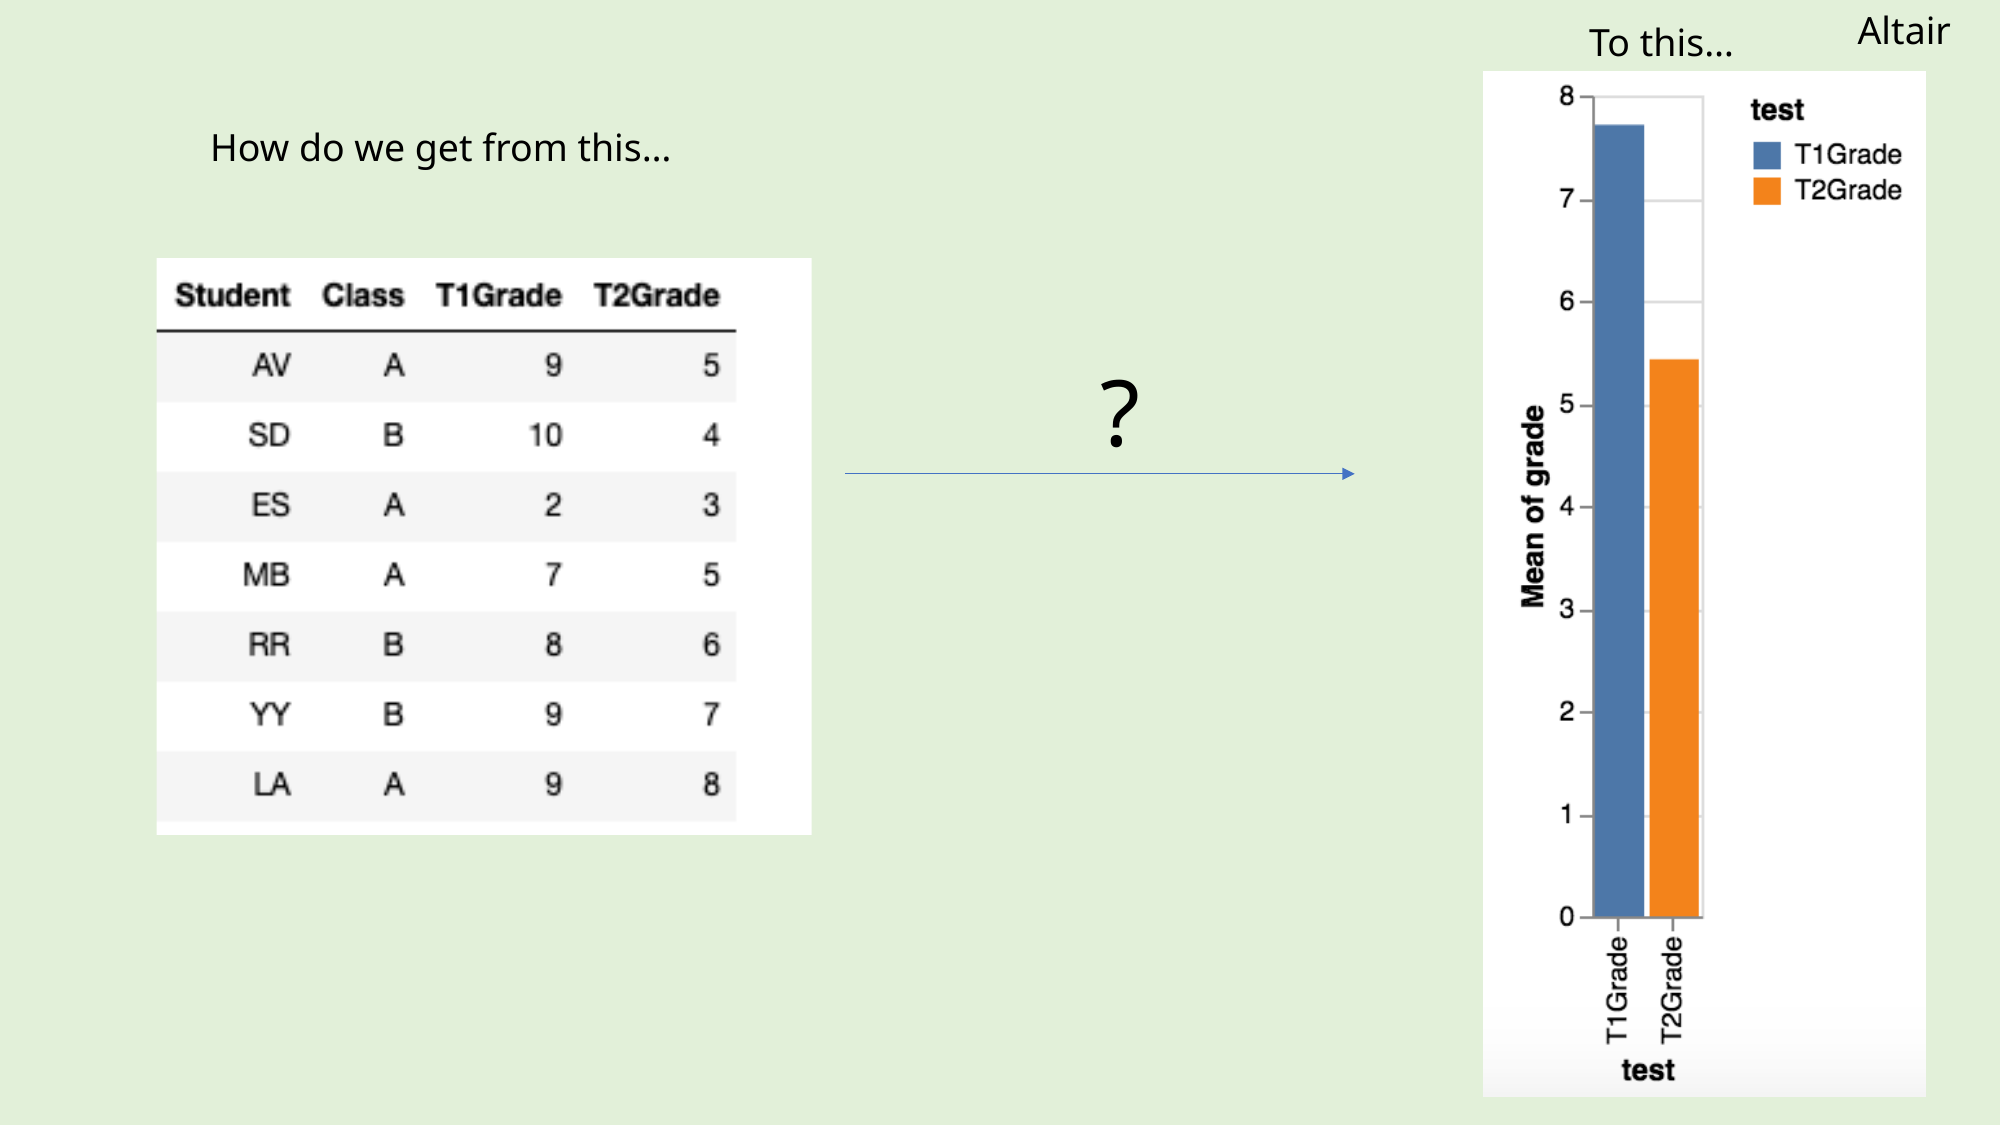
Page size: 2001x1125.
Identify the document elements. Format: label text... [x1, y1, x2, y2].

text_box How do we get from this… [195, 116, 688, 177]
text_box To this… [1574, 11, 1750, 71]
picture [1483, 71, 1926, 1097]
text_box ? [1085, 347, 1155, 473]
picture [156, 258, 812, 835]
